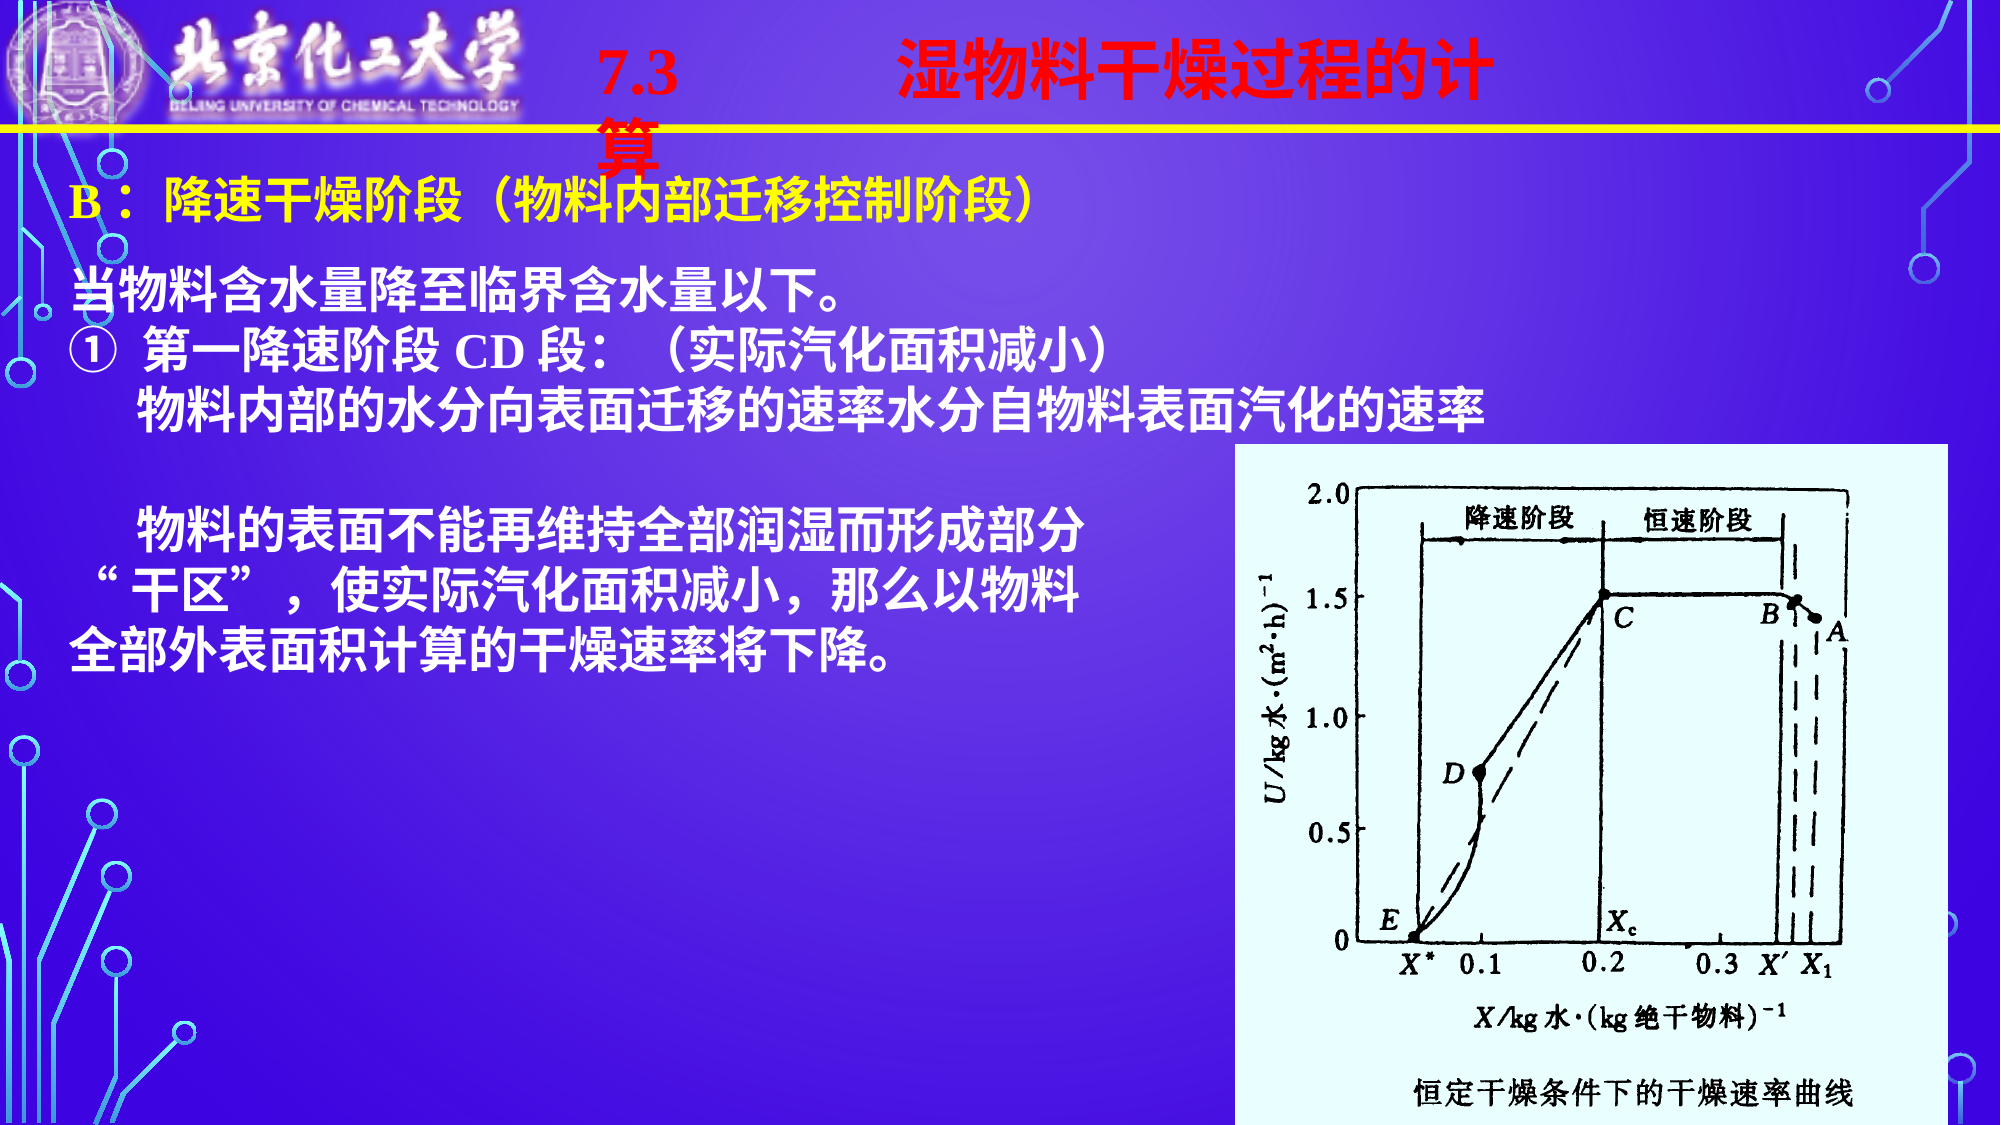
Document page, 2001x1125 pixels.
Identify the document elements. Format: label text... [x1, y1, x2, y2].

picture [1235, 444, 1949, 1125]
text_box 7.3 湿物料干燥过程的计算 [581, 20, 1578, 196]
picture [5, 0, 531, 124]
